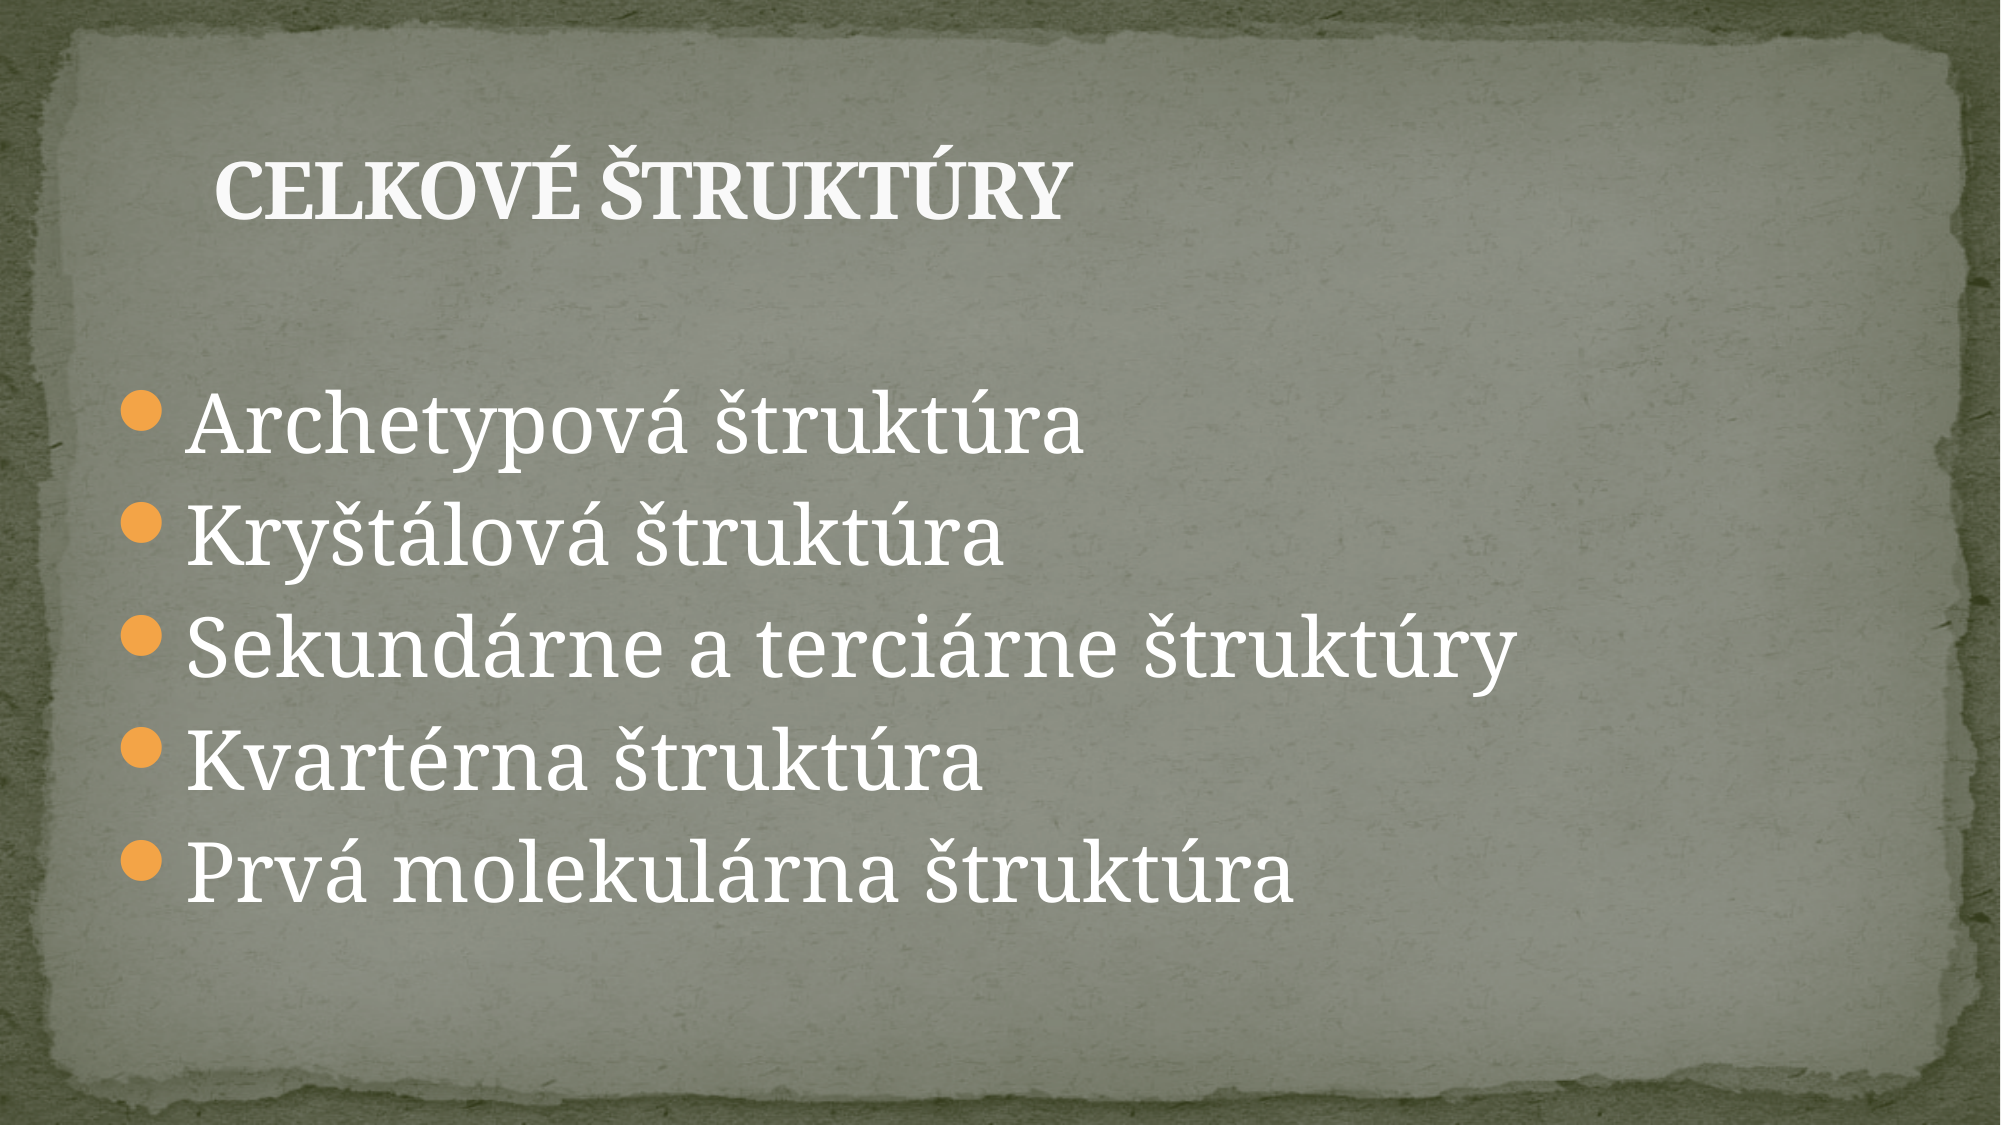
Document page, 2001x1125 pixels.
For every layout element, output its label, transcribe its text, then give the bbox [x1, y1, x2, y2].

list Archetypová štruktúra Kryštálová štruktúra Sekundárne a terciárne štruktúry Kvartérna štruktúra Prvá molekulárna štruktúra [99, 249, 1900, 1000]
title CELKOVÉ ŠTRUKTÚRY [197, 130, 1898, 319]
